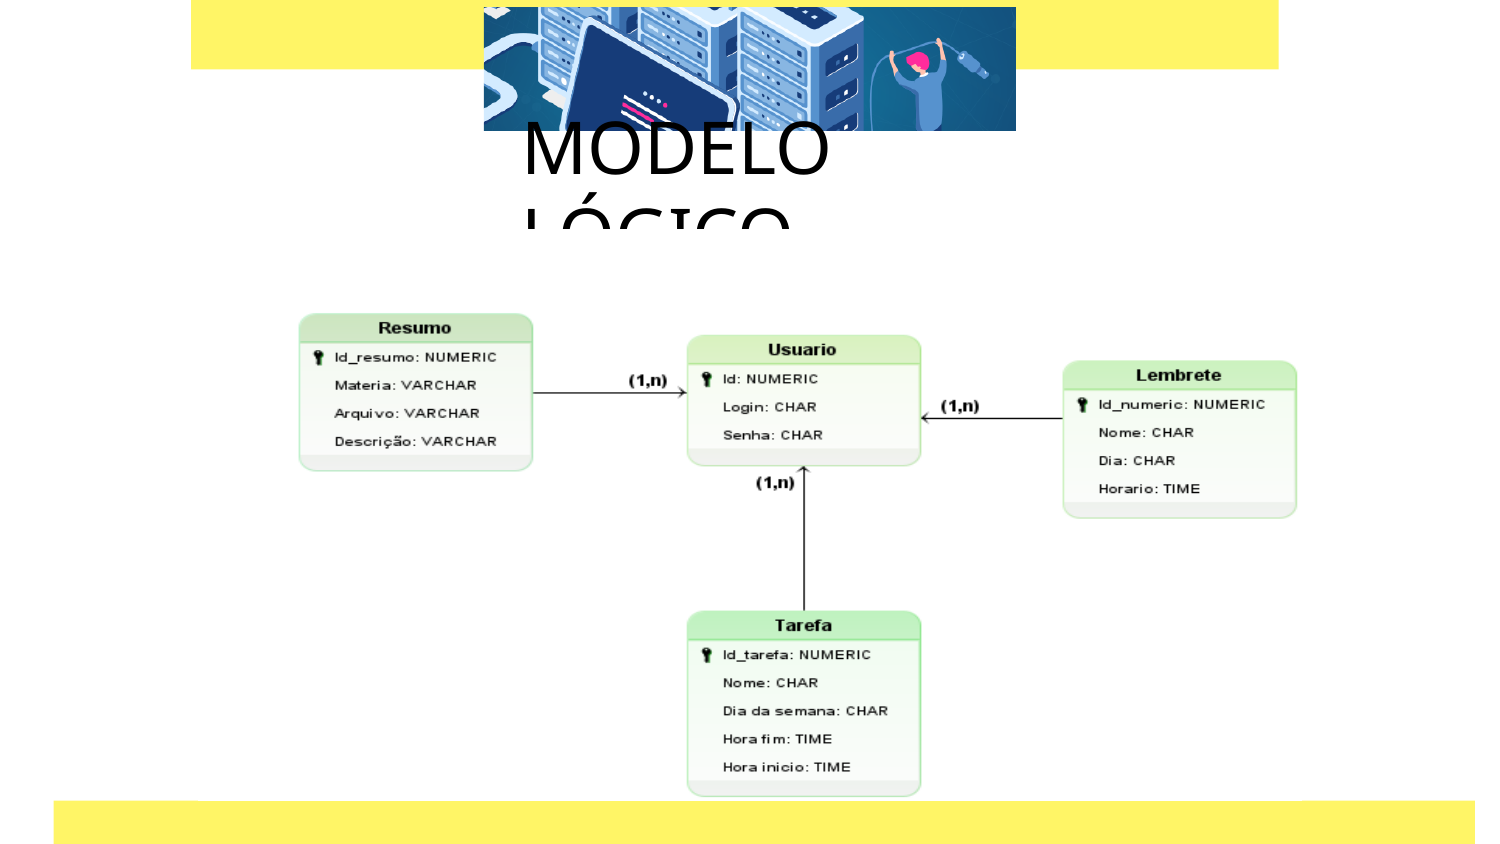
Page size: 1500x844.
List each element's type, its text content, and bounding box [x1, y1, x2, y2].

picture [198, 229, 1303, 801]
text_box MODELO LÓGICO [506, 139, 997, 228]
text_box [53, 800, 1475, 844]
text_box [191, 0, 1279, 70]
picture [483, 7, 1017, 132]
